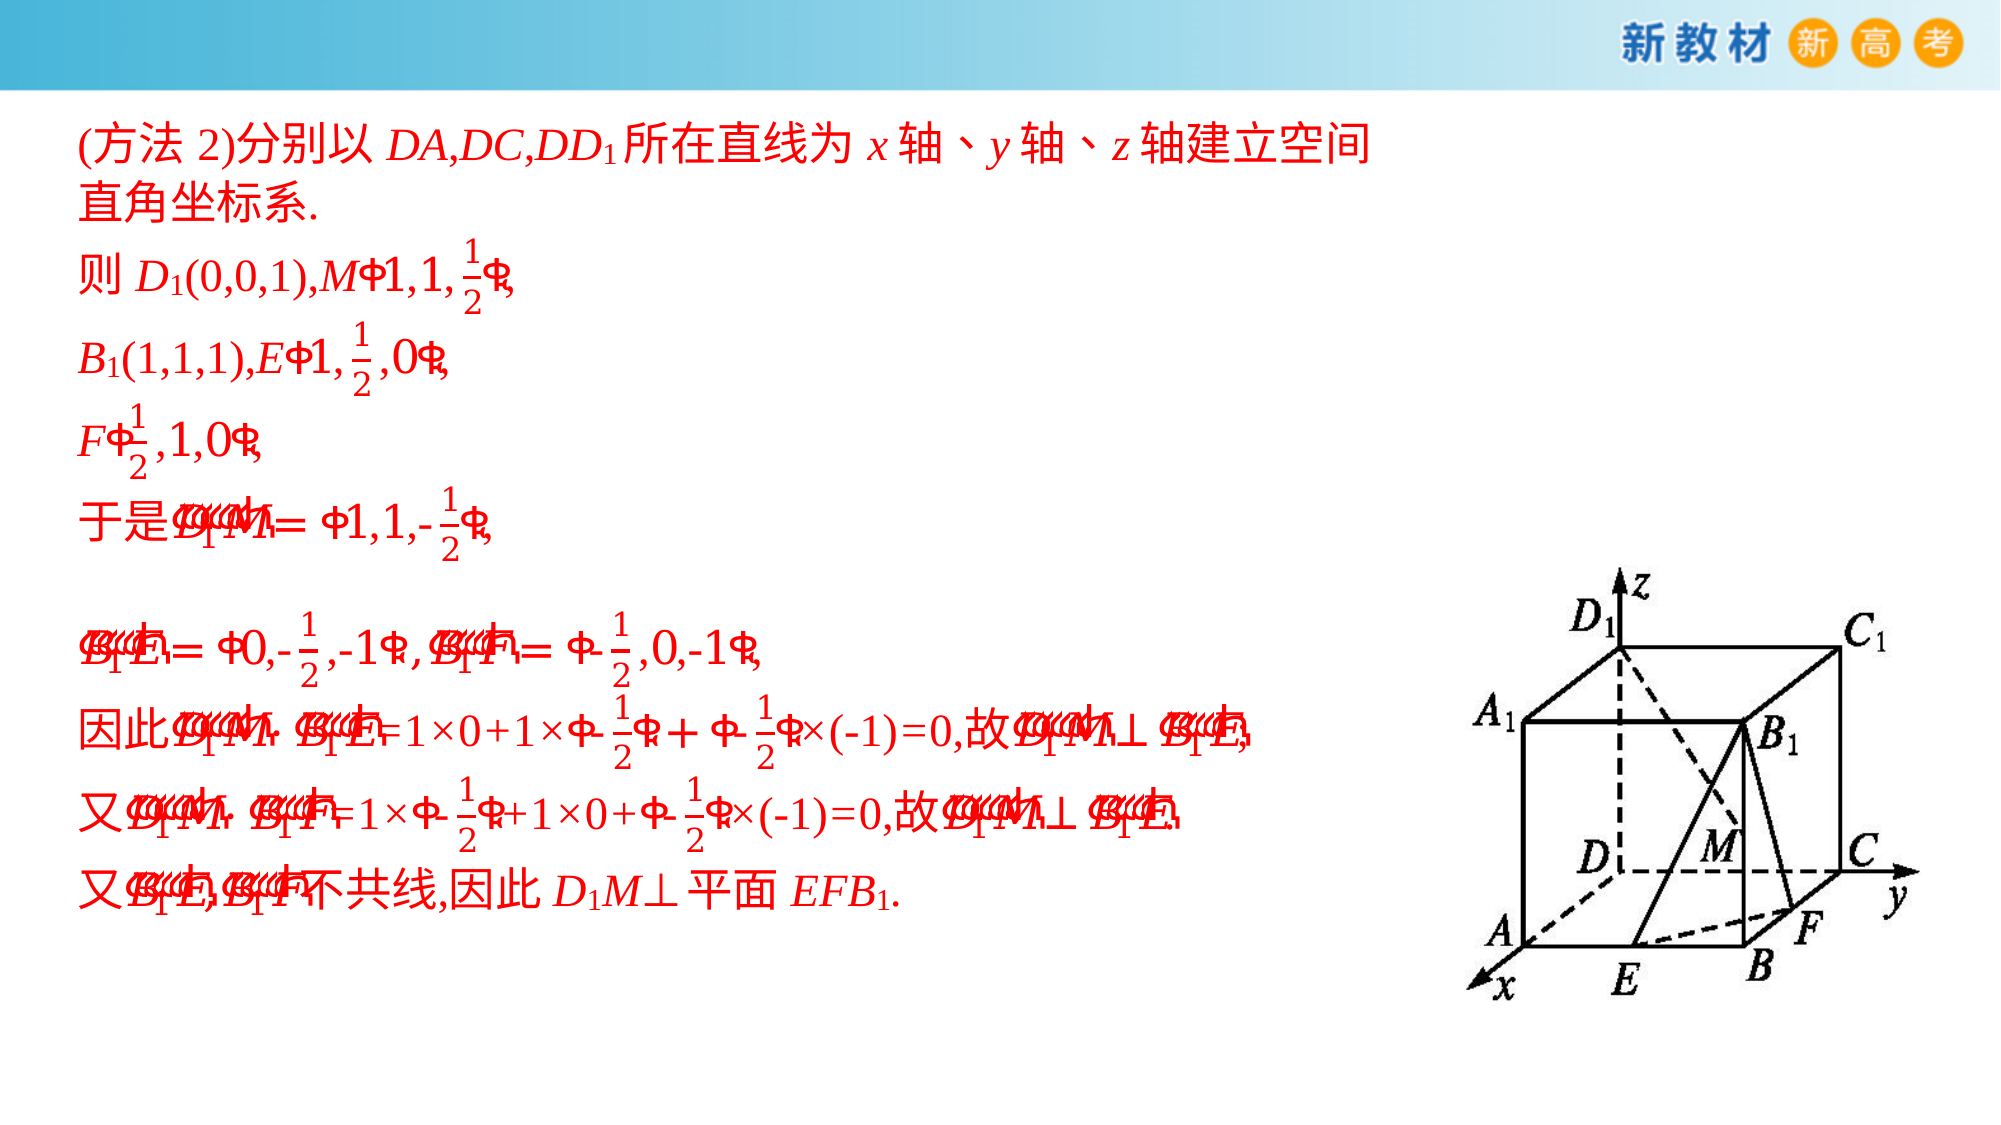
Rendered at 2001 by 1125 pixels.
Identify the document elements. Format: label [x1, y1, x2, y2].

picture [0, 0, 2001, 1125]
text_box [76, 113, 1411, 566]
text_box [76, 606, 1411, 921]
